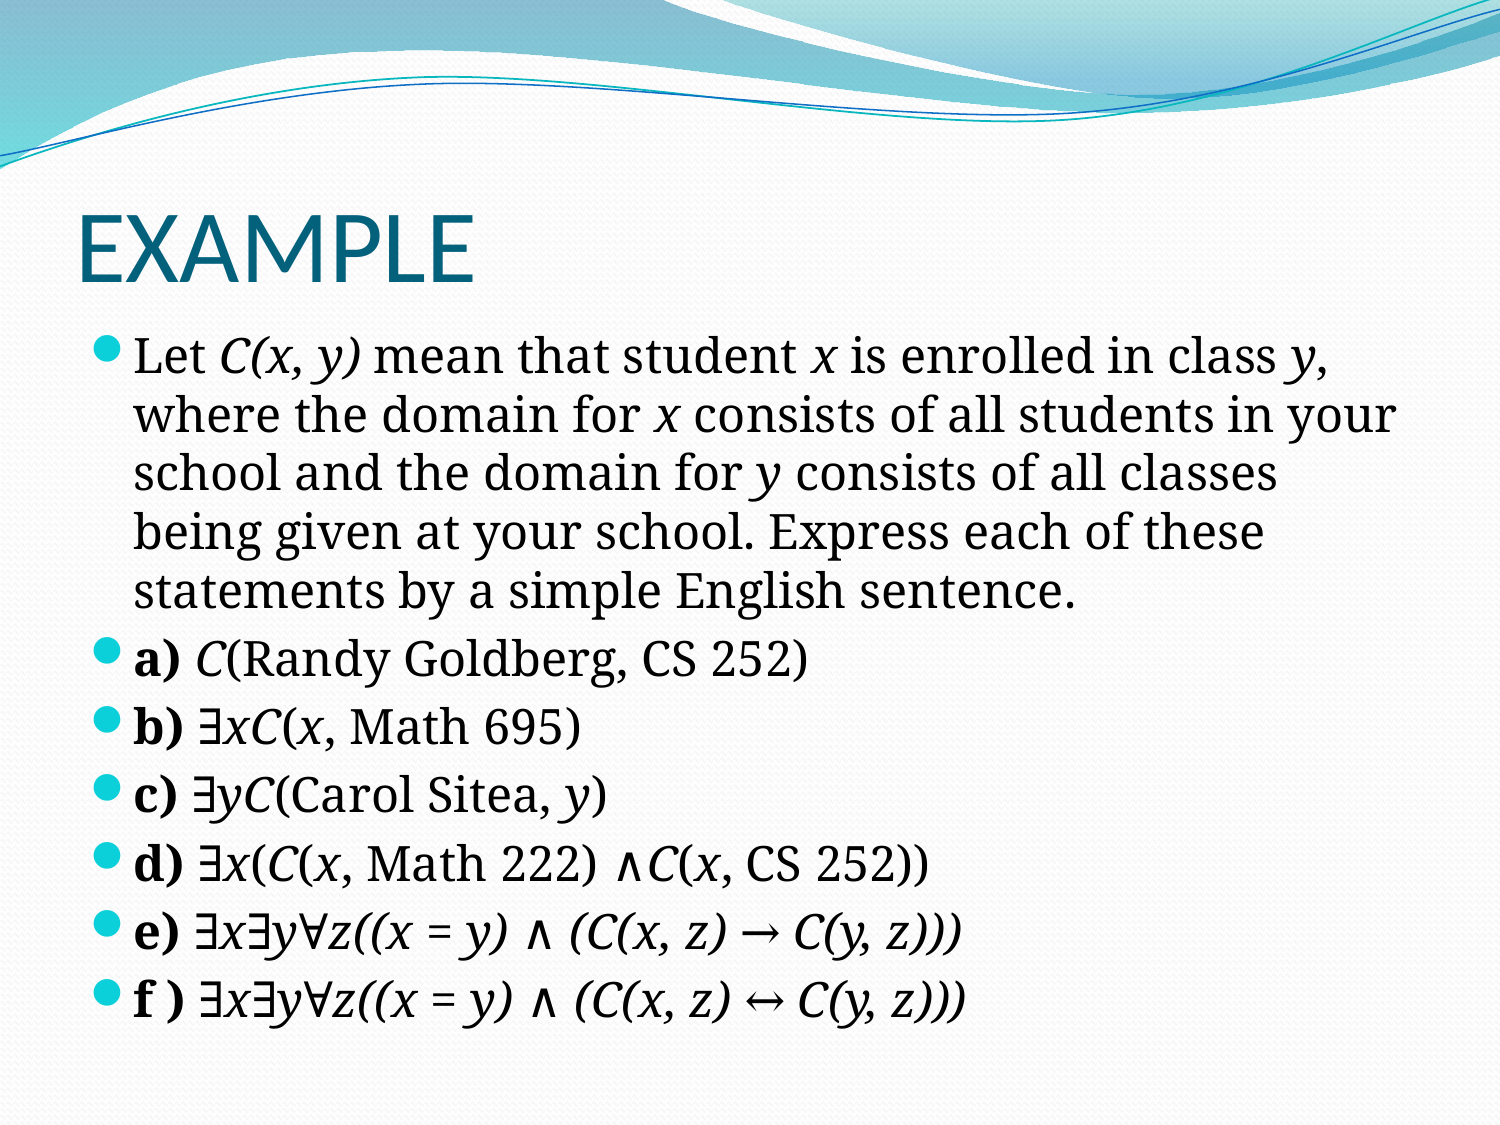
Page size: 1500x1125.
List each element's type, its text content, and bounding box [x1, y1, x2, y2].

title EXAMPLE [75, 115, 1425, 303]
list Let C(x, y) mean that student x is enrolled in class y, where the domain for x consists of all students in your school and the domain for y consists of all classes being given at your school. Express each of these statements by a simple English sentence. a) C(Randy Goldberg, CS 252) b) ∃xC(x, Math 695) c) ∃yC(Carol Sitea, y) d) ∃x(C(x, Math 222) ∧C(x, CS 252)) e) ∃x∃y∀z((x = y) ∧ (C(x, z) → C(y, z))) f ) ∃x∃y∀z((x = y) ∧ (C(x, z) ↔ C(y, z))) [75, 317, 1425, 1038]
